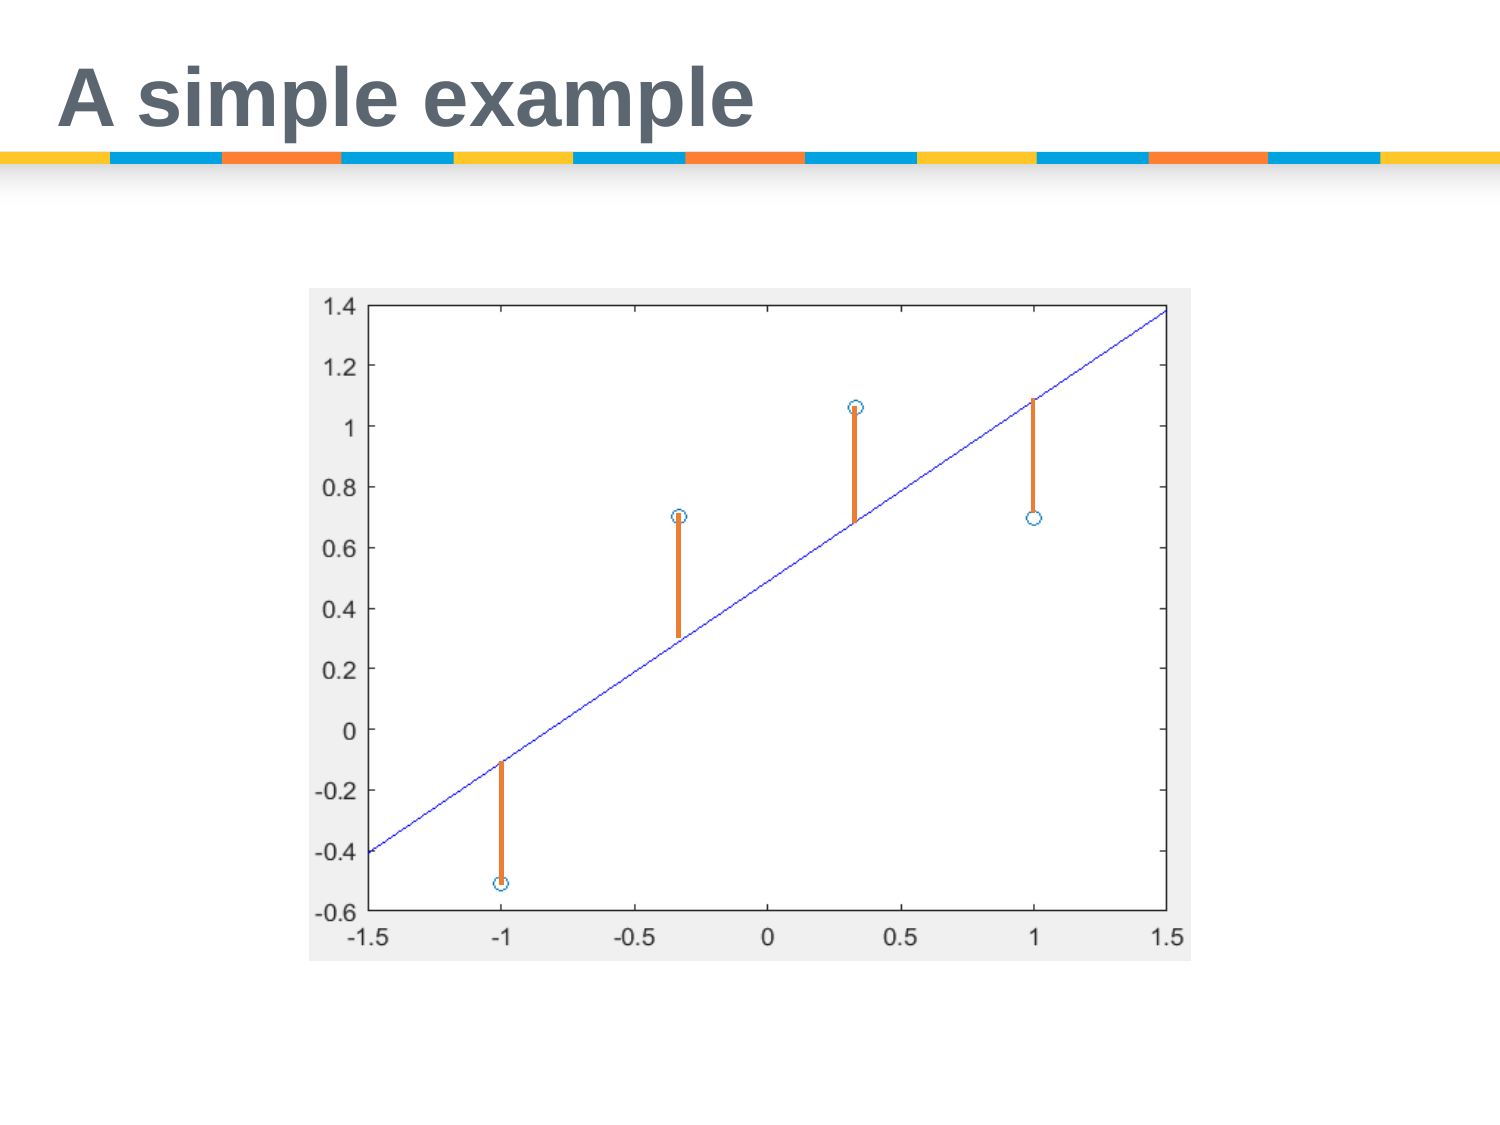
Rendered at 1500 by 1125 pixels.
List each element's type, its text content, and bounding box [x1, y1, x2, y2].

title A simple example [41, 30, 1500, 169]
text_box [309, 288, 1191, 961]
